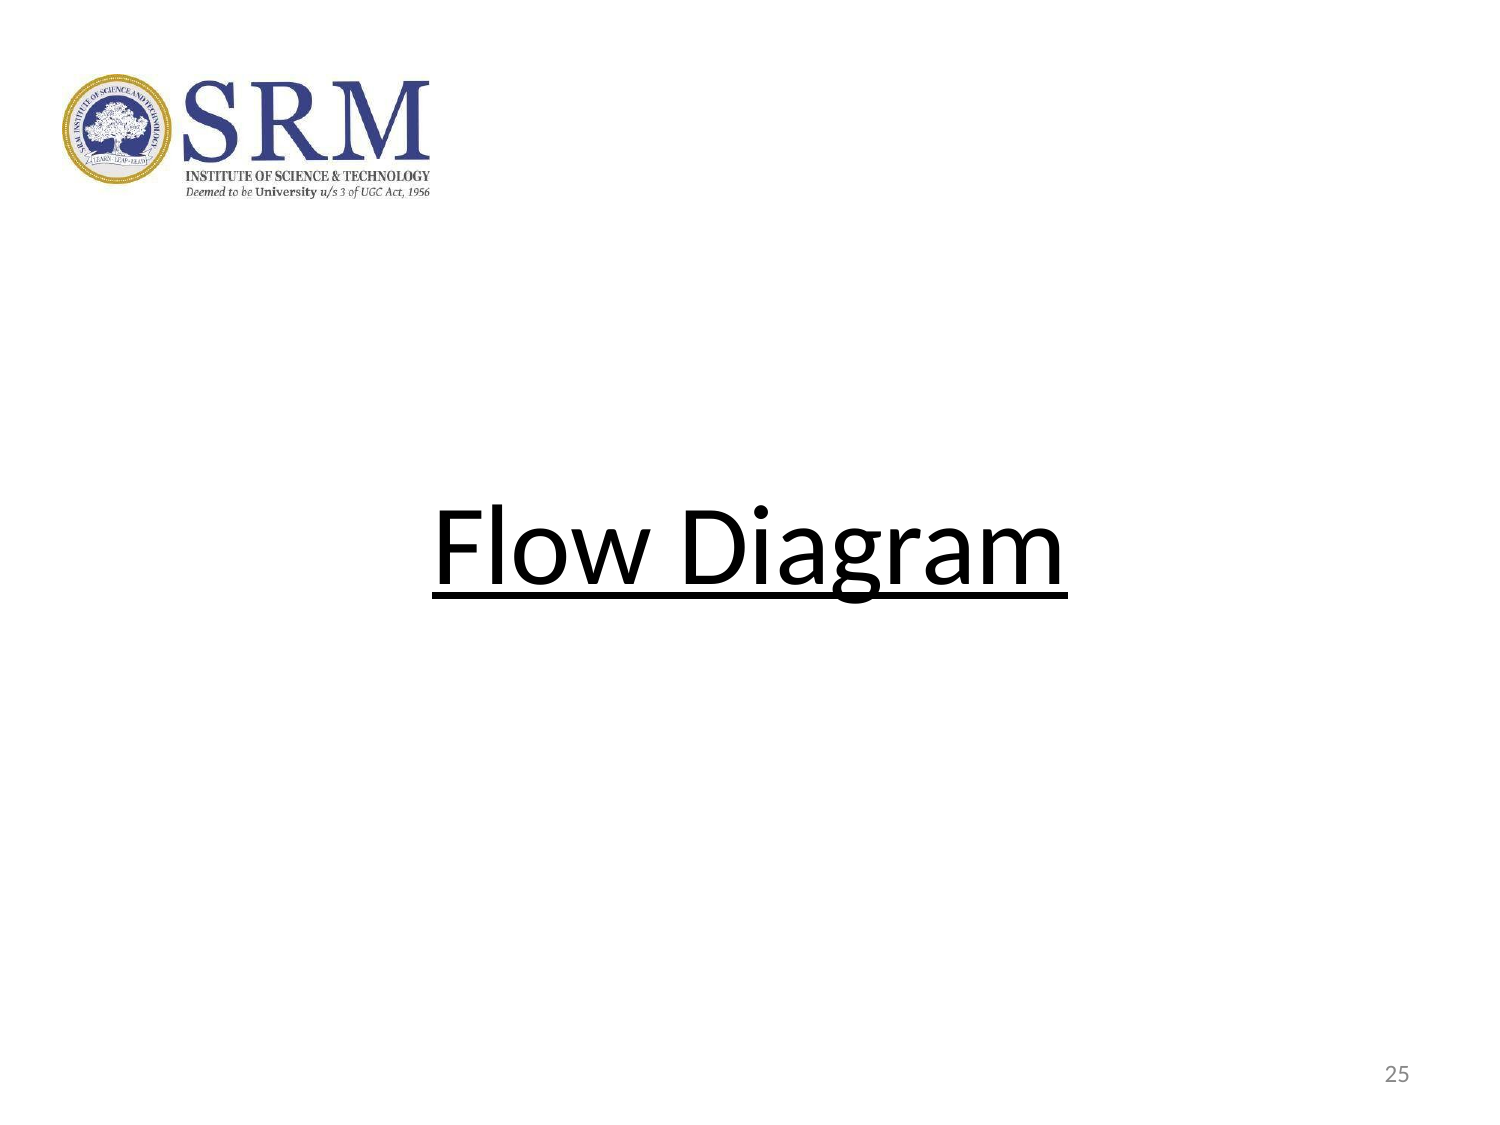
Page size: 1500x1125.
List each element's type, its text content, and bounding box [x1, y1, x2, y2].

list Flow Diagram [75, 191, 1425, 934]
slide_number ‹#› [1074, 1042, 1425, 1103]
picture [62, 74, 430, 200]
